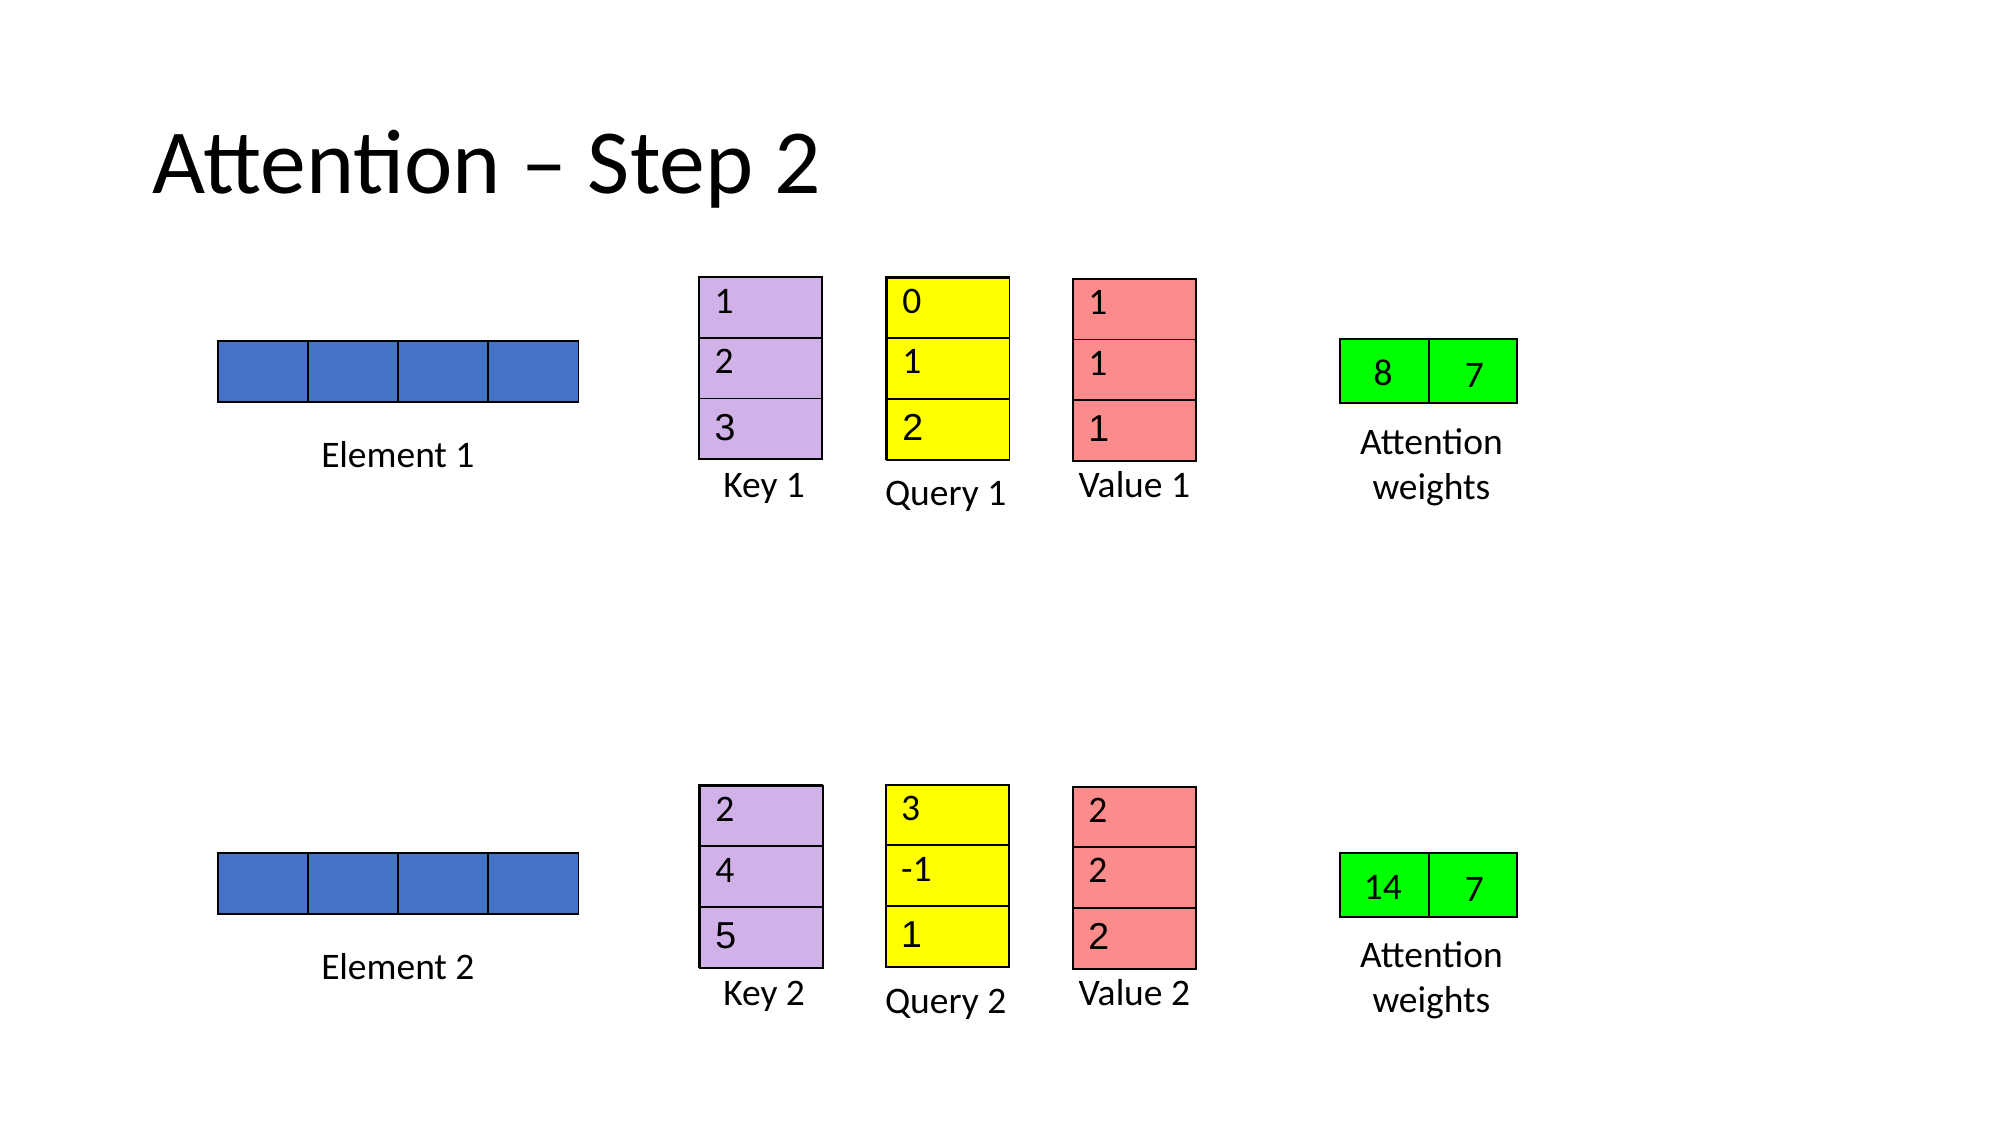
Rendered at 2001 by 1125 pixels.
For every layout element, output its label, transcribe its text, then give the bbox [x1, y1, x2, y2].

text_box Key 1 [672, 452, 857, 513]
table_cell 2 [888, 400, 1009, 459]
table_header [489, 854, 578, 913]
table_header 2 [701, 787, 822, 845]
text_box 8 [1340, 340, 1426, 401]
text_box 7 [1431, 856, 1518, 917]
table_cell 1 [887, 907, 1008, 966]
table_cell 4 [701, 847, 822, 906]
text_box Value 1 [1042, 452, 1227, 513]
text_box Element 1 [297, 422, 499, 483]
table_header 1 [700, 278, 821, 337]
text_box Attention weights [1339, 409, 1524, 515]
table_header 1 [1074, 280, 1195, 339]
table_header [309, 342, 397, 401]
table_header 3 [887, 786, 1008, 844]
text_box Value 2 [1042, 960, 1227, 1021]
text_box Element 2 [297, 934, 499, 995]
table_cell 1 [888, 339, 1009, 398]
table_cell 2 [700, 339, 821, 398]
table_cell 3 [700, 399, 821, 458]
table_cell 1 [1074, 340, 1195, 399]
text_box Query 2 [853, 968, 1038, 1029]
text_box Key 2 [672, 960, 857, 1021]
table_header [399, 342, 487, 401]
text_box 7 [1431, 342, 1518, 403]
table_header [309, 854, 397, 913]
table_header 0 [888, 279, 1009, 337]
table_header [489, 342, 578, 401]
table_cell 2 [1074, 848, 1195, 907]
text_box Attention weights [1339, 922, 1524, 1028]
table_header [219, 854, 307, 913]
table_cell -1 [887, 846, 1008, 905]
text_box Query 1 [853, 460, 1038, 521]
table_header 2 [1074, 788, 1195, 846]
text_box 14 [1340, 854, 1426, 915]
table_cell 5 [701, 908, 822, 967]
title Attention – Step 2 [137, 59, 1863, 278]
table_header [219, 342, 307, 401]
table_cell 2 [1074, 909, 1195, 968]
table_header [399, 854, 487, 913]
table_cell 1 [1074, 401, 1195, 460]
